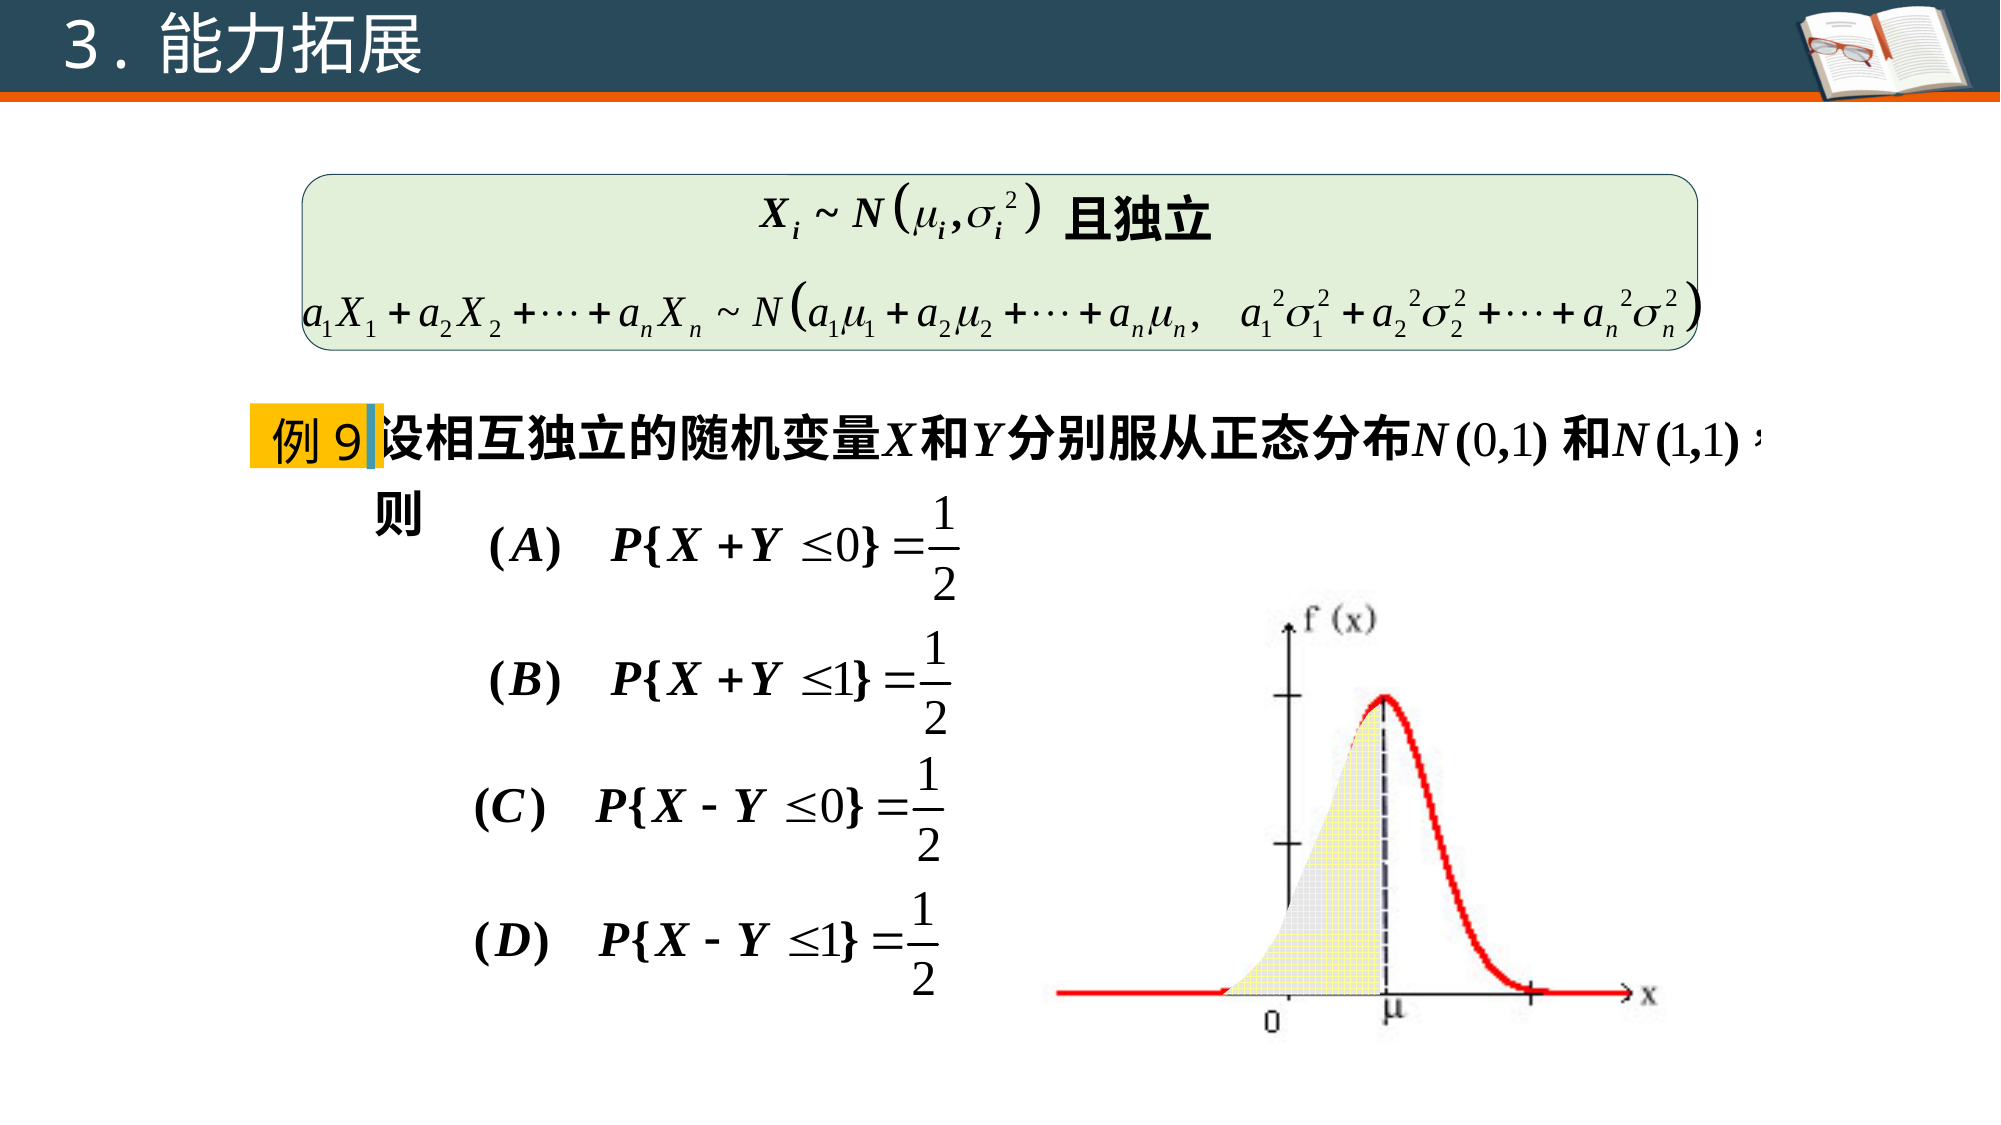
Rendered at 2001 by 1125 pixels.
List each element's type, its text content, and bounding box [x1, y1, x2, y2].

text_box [368, 406, 1761, 548]
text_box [249, 403, 384, 470]
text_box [482, 479, 1070, 747]
text_box 3.能力拓展 [46, 0, 483, 89]
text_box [467, 740, 1056, 1007]
picture [999, 589, 1689, 1058]
picture [1774, 0, 1993, 145]
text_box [295, 176, 1705, 356]
